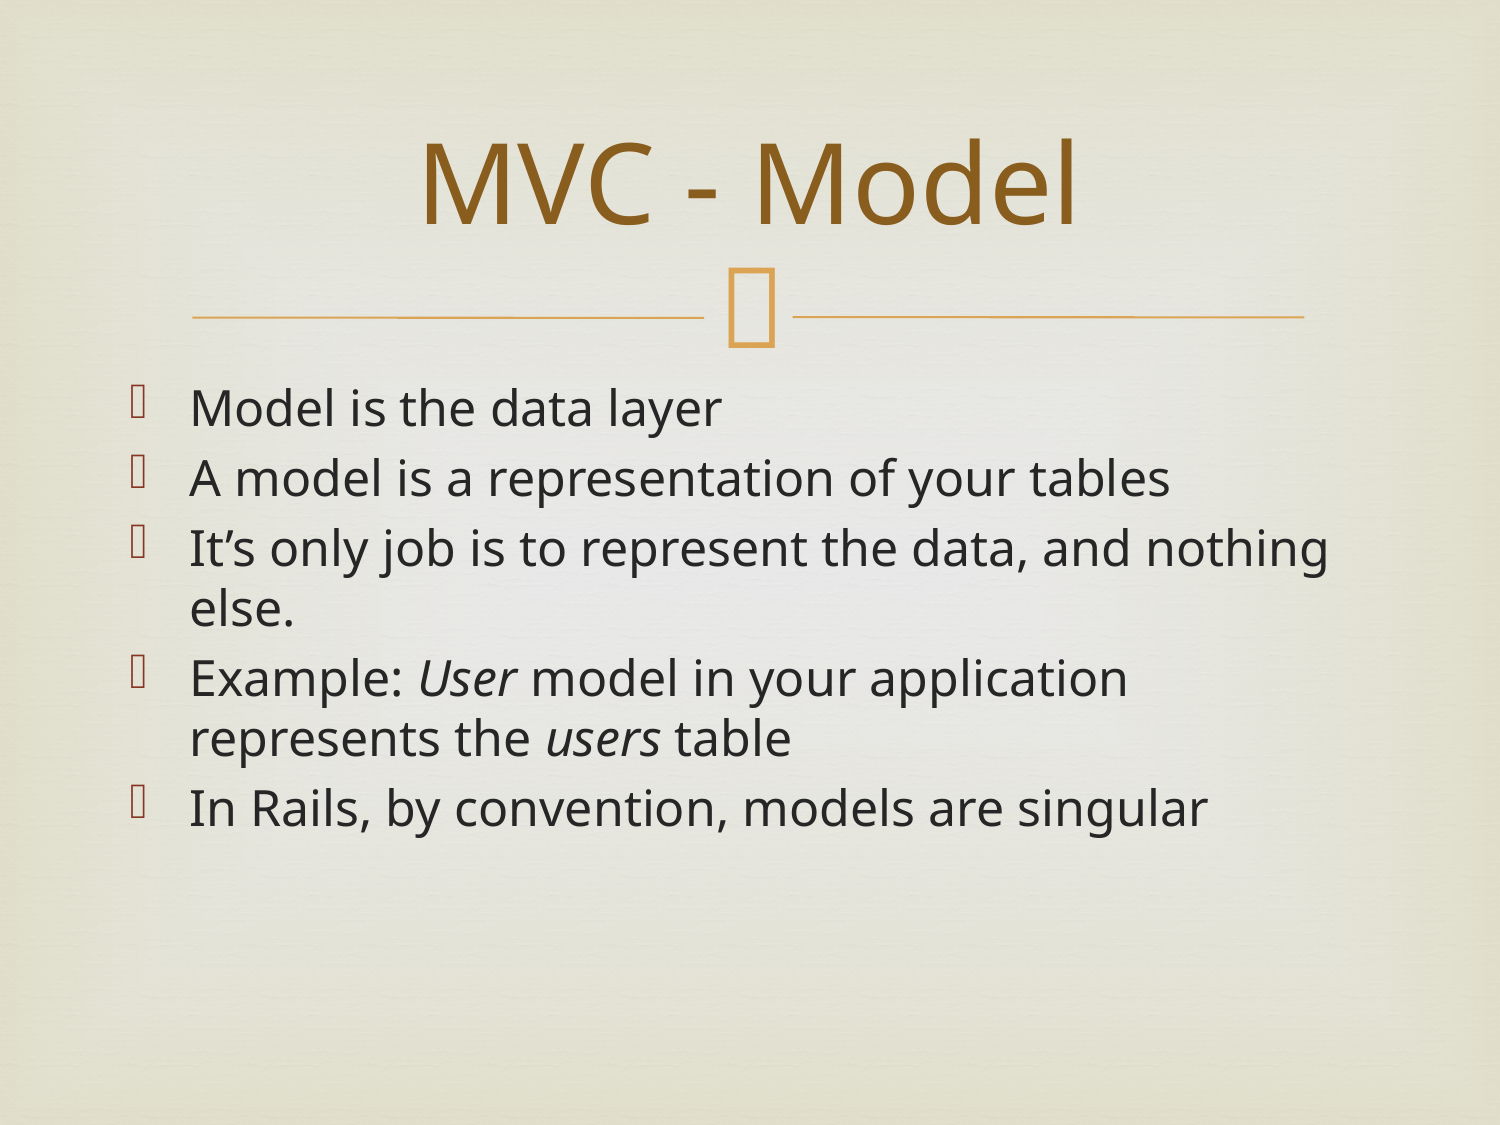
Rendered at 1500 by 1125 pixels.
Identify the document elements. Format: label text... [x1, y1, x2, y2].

title MVC - Model [112, 93, 1386, 267]
list Model is the data layer A model is a representation of your tables It’s only job is to represent the data, and nothing else. Example: User model in your application represents the users table In Rails, by convention, models are singular [114, 368, 1386, 1005]
